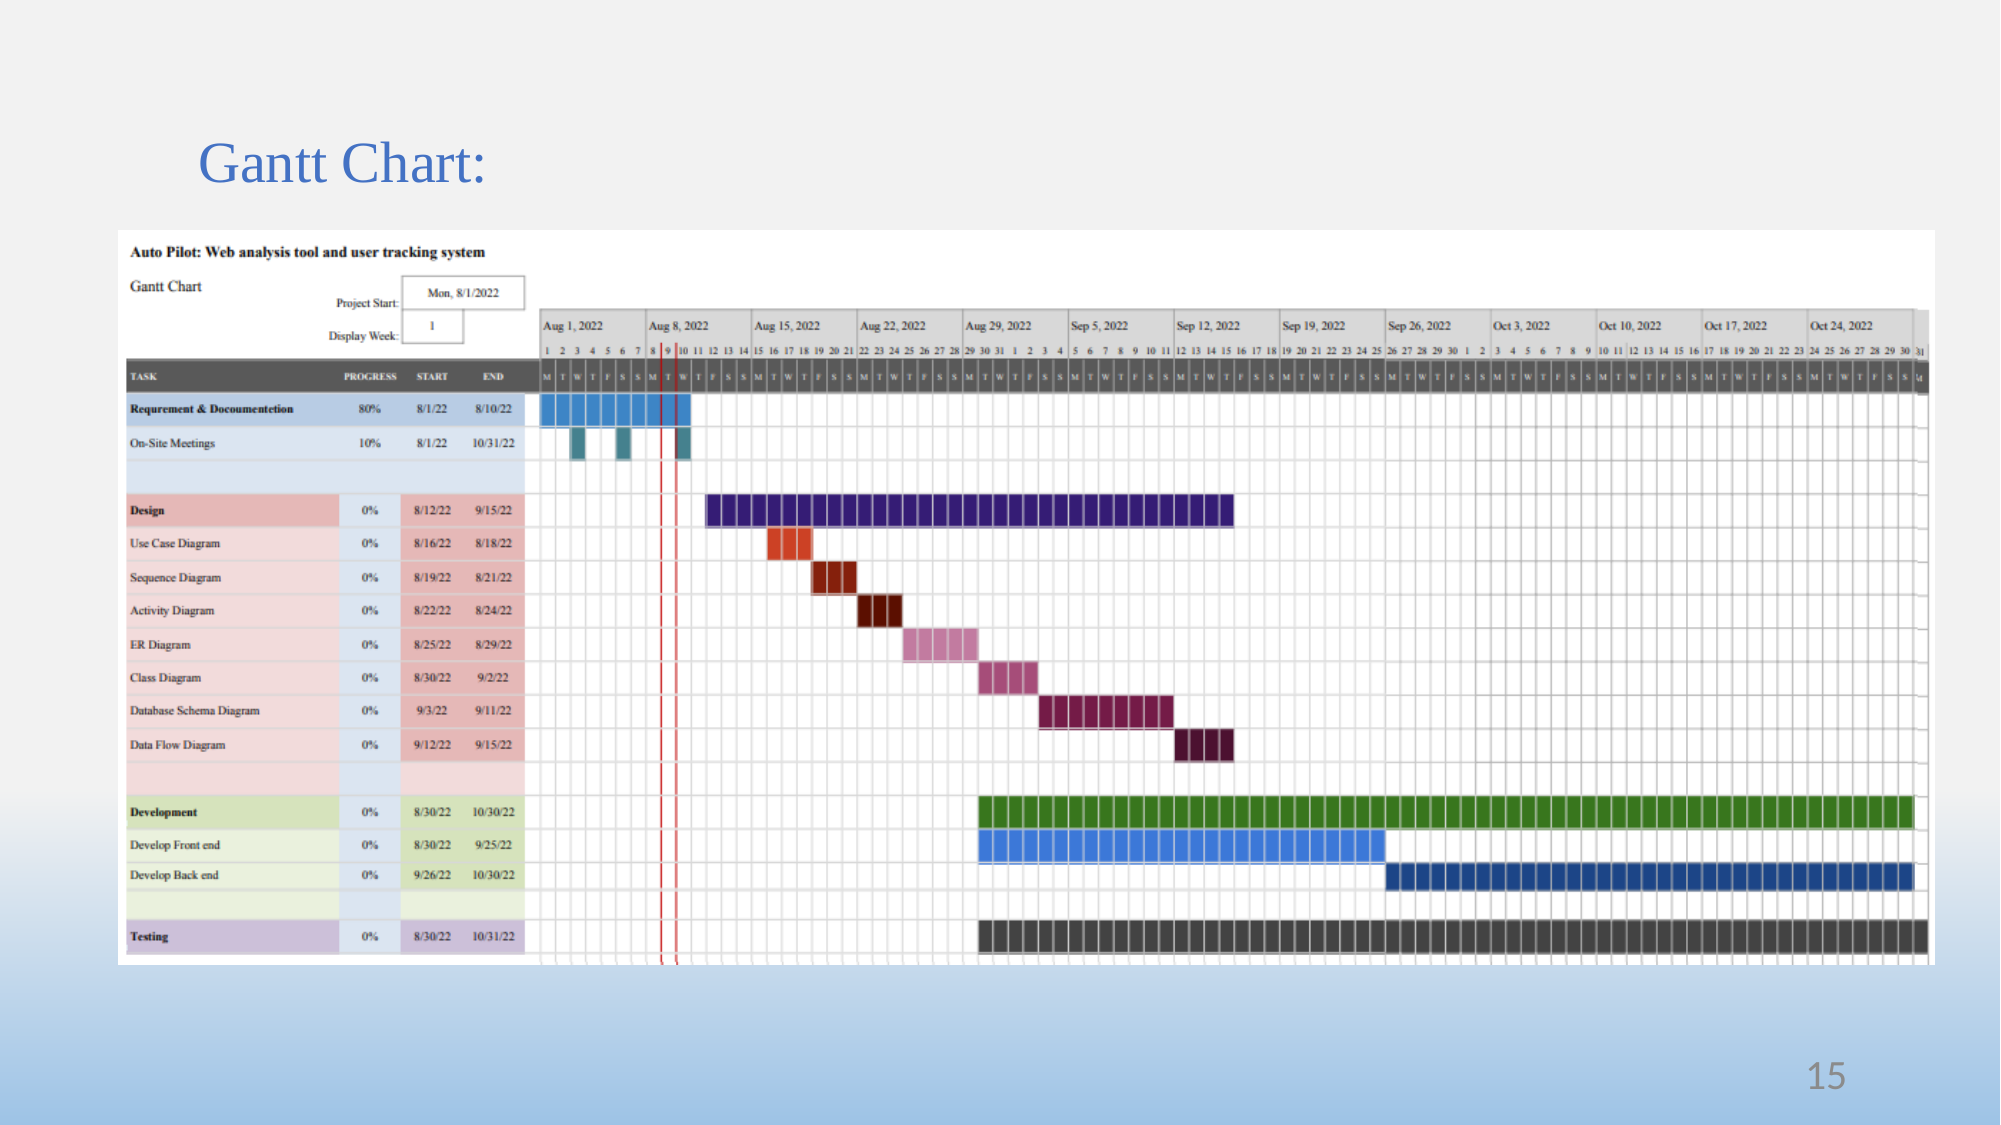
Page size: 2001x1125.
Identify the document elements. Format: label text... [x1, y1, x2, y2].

picture [118, 230, 1935, 965]
text_box Gantt Chart: [183, 109, 1006, 202]
slide_number 15 [1412, 1042, 1863, 1103]
